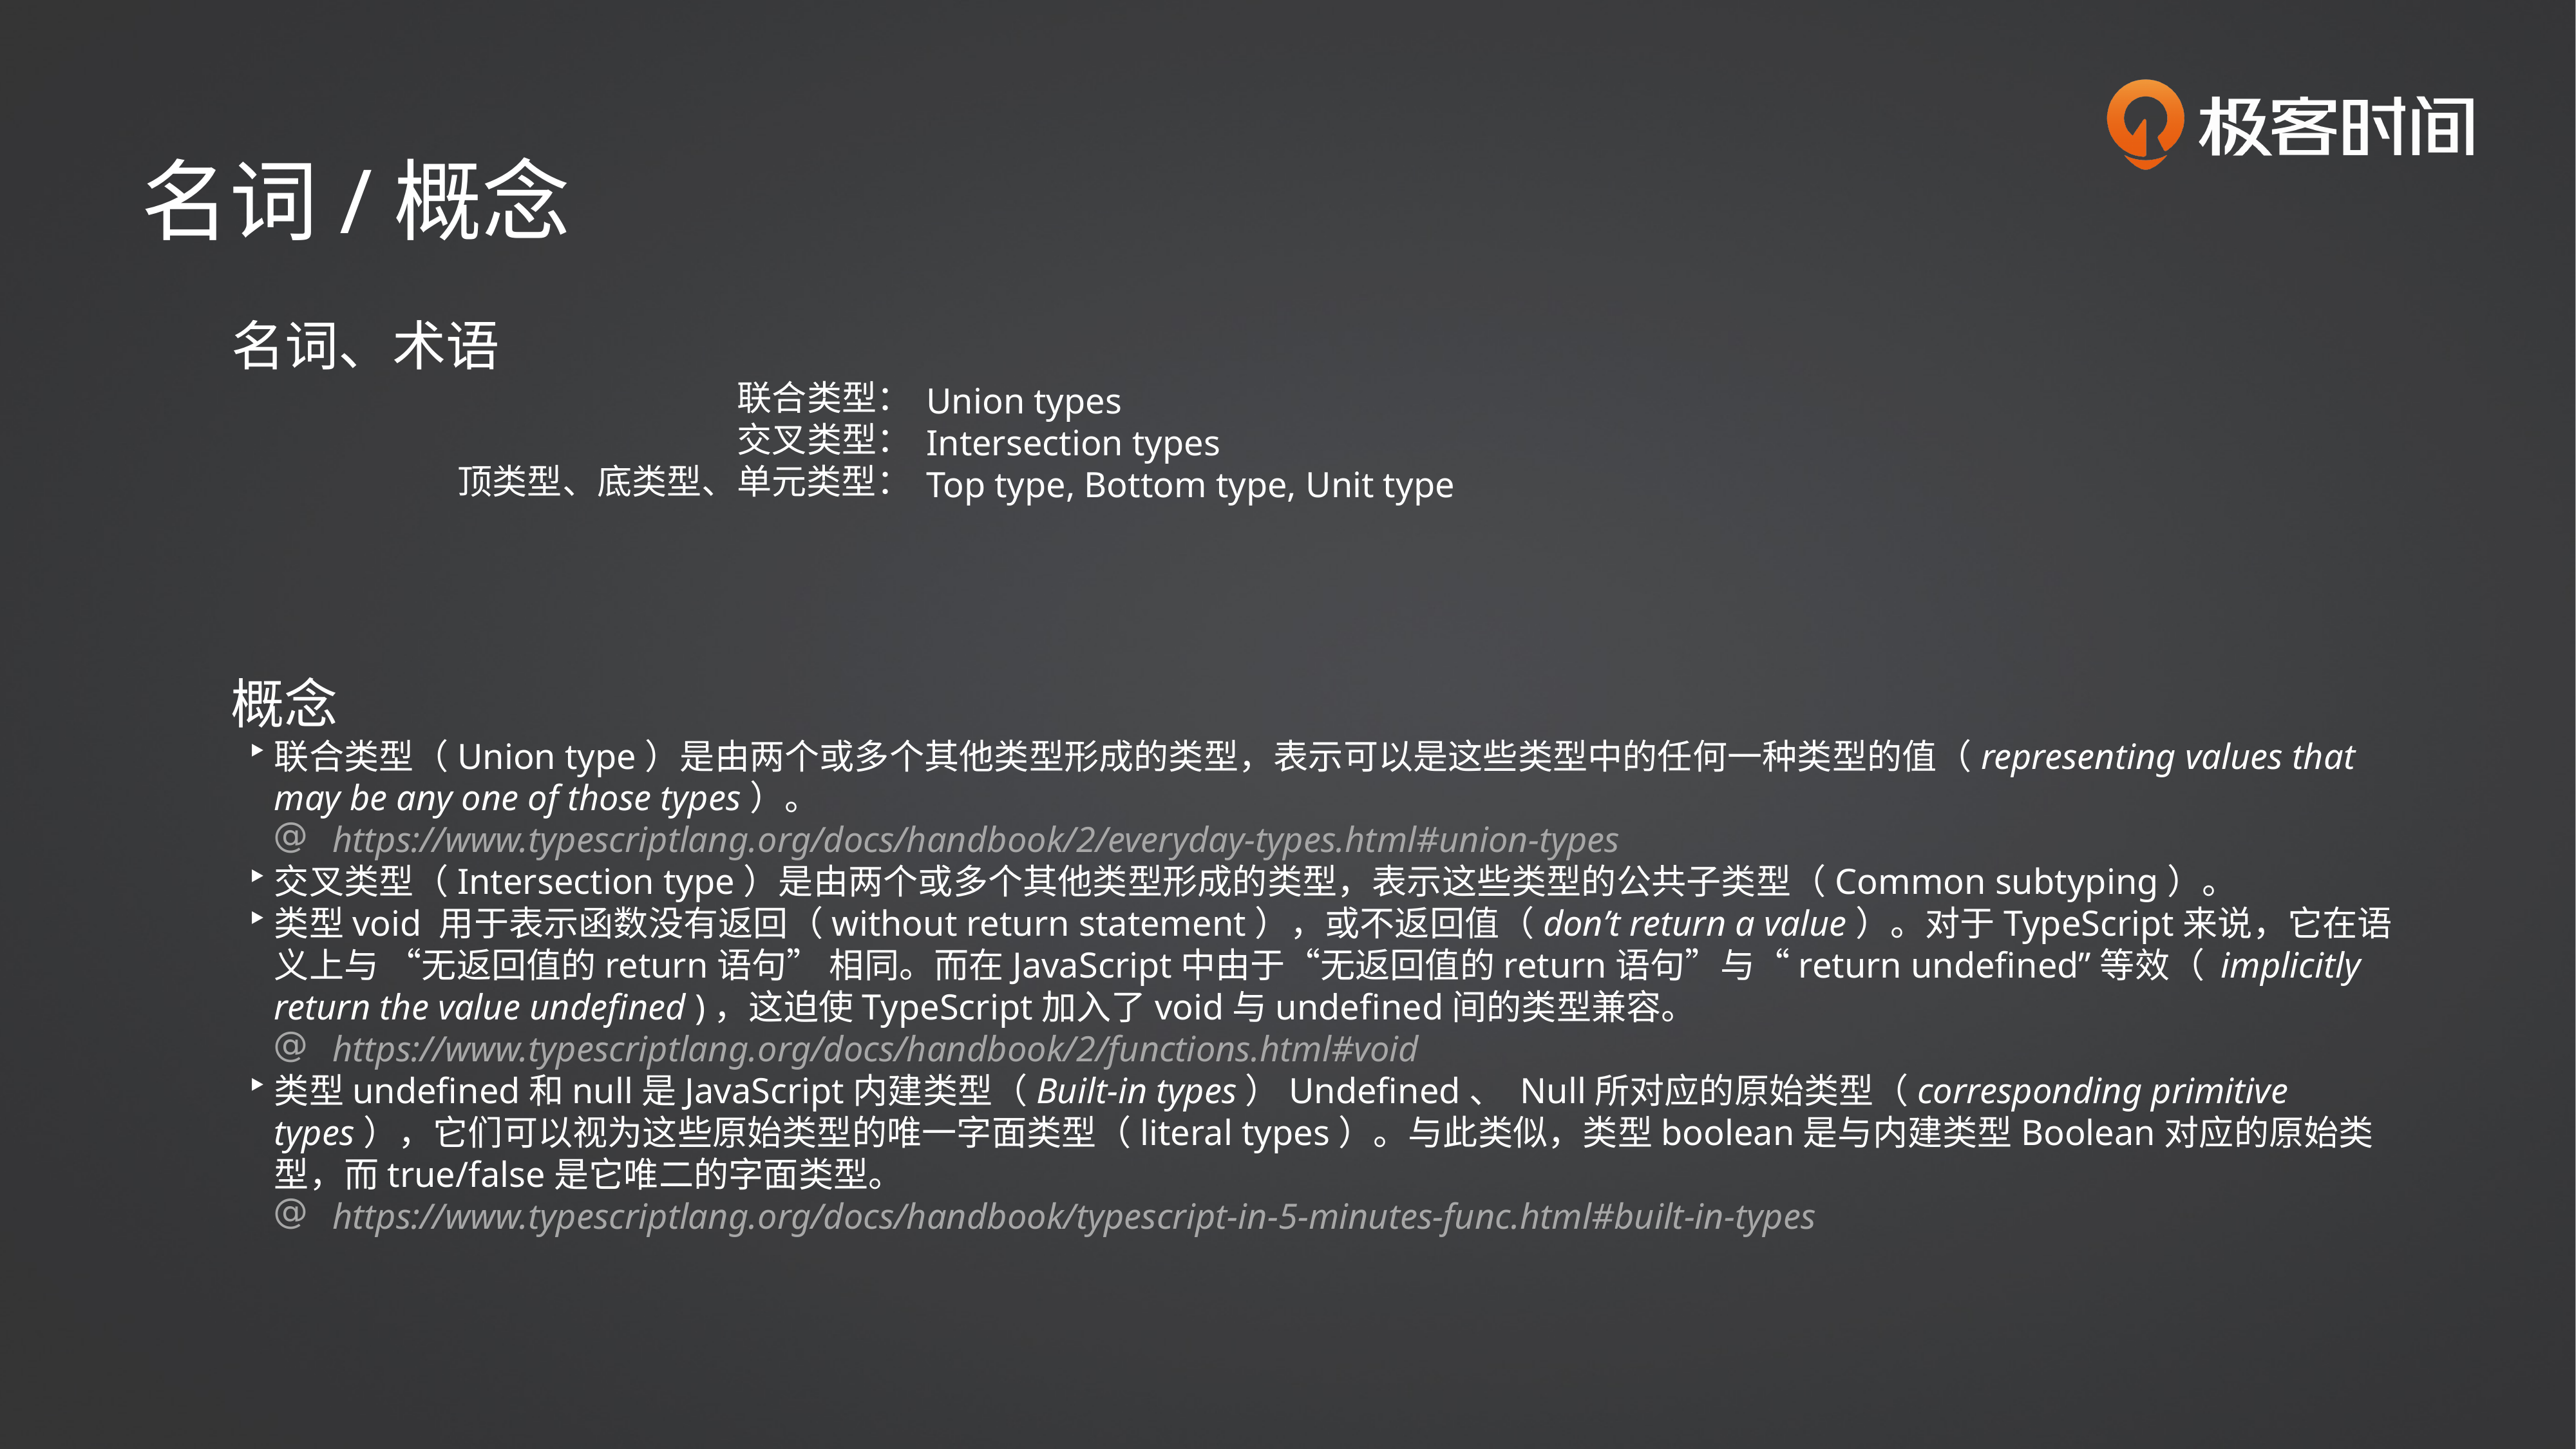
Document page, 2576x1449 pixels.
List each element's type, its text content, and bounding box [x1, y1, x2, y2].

text_box 名词、术语 联合类型： 交叉类型： 顶类型、底类型、单元类型： [231, 311, 912, 502]
picture [0, 0, 2576, 1449]
text_box Union types Intersection types Top type, Bottom type, Unit type [899, 337, 2057, 505]
text_box 名词/概念 [135, 139, 671, 257]
text_box 概念 联合类型（Union type）是由两个或多个其他类型形成的类型，表示可以是这些类型中的任何一种类型的值（representing values that may be any one of those types）。 https://www.typescriptlang.org/docs/handbook/2/everyday-types.html#union-types 交叉类型（Intersection type）是由两个或多个其他类型形成的类型，表示这些类型的公共子类型（Common subtyping）。 类型void 用于表示函数没有返回（without return statement），或不返回值（don’t return a value）。对于TypeScript来说，它在语义上与 “无返回值的return语句” 相同。而在JavaScript中由于“无返回值的return语句”与“return undefined”等效（ implicitly return the value undefined )，这迫使TypeScript加入了void与undefined间的类型兼容。 https://www.typescriptlang.org/docs/handbook/2/functions.html#void 类型undefined和null是JavaScript内建类型（Built-in types）Undefined、 Null所对应的原始类型（corresponding primitive types），它们可以视为这些原始类型的唯一字面类型（literal types）。与此类似，类型boolean是与内建类型Boolean对应的原始类型，而true/false是它唯二的字面类型。 https://www.typescriptlang.org/docs/handbook/typescript-in-5-minutes-func.html#built-in-types [231, 669, 2401, 1236]
